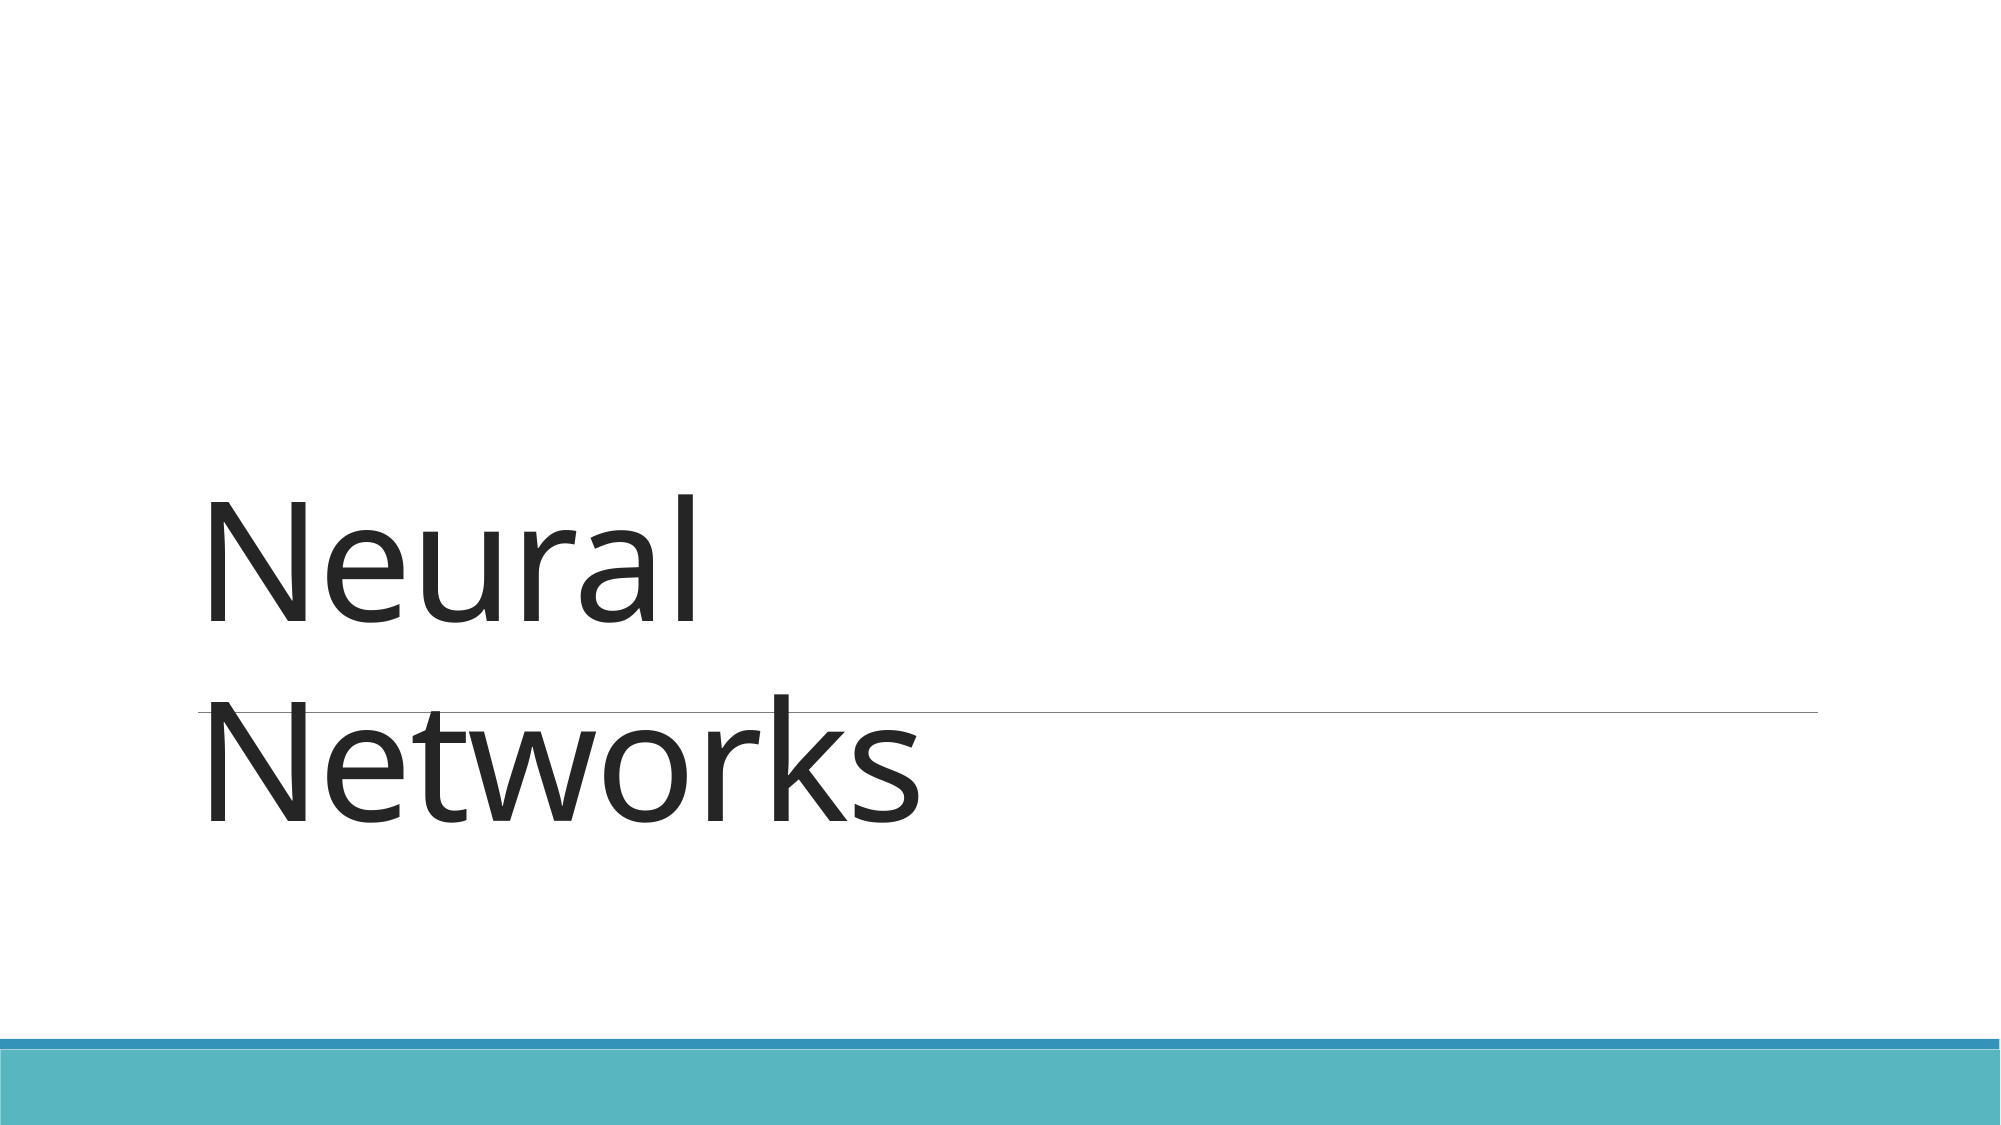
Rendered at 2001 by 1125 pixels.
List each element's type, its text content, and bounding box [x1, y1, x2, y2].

text_box Neural Networks [192, 452, 1286, 855]
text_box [0, 1038, 2000, 1125]
